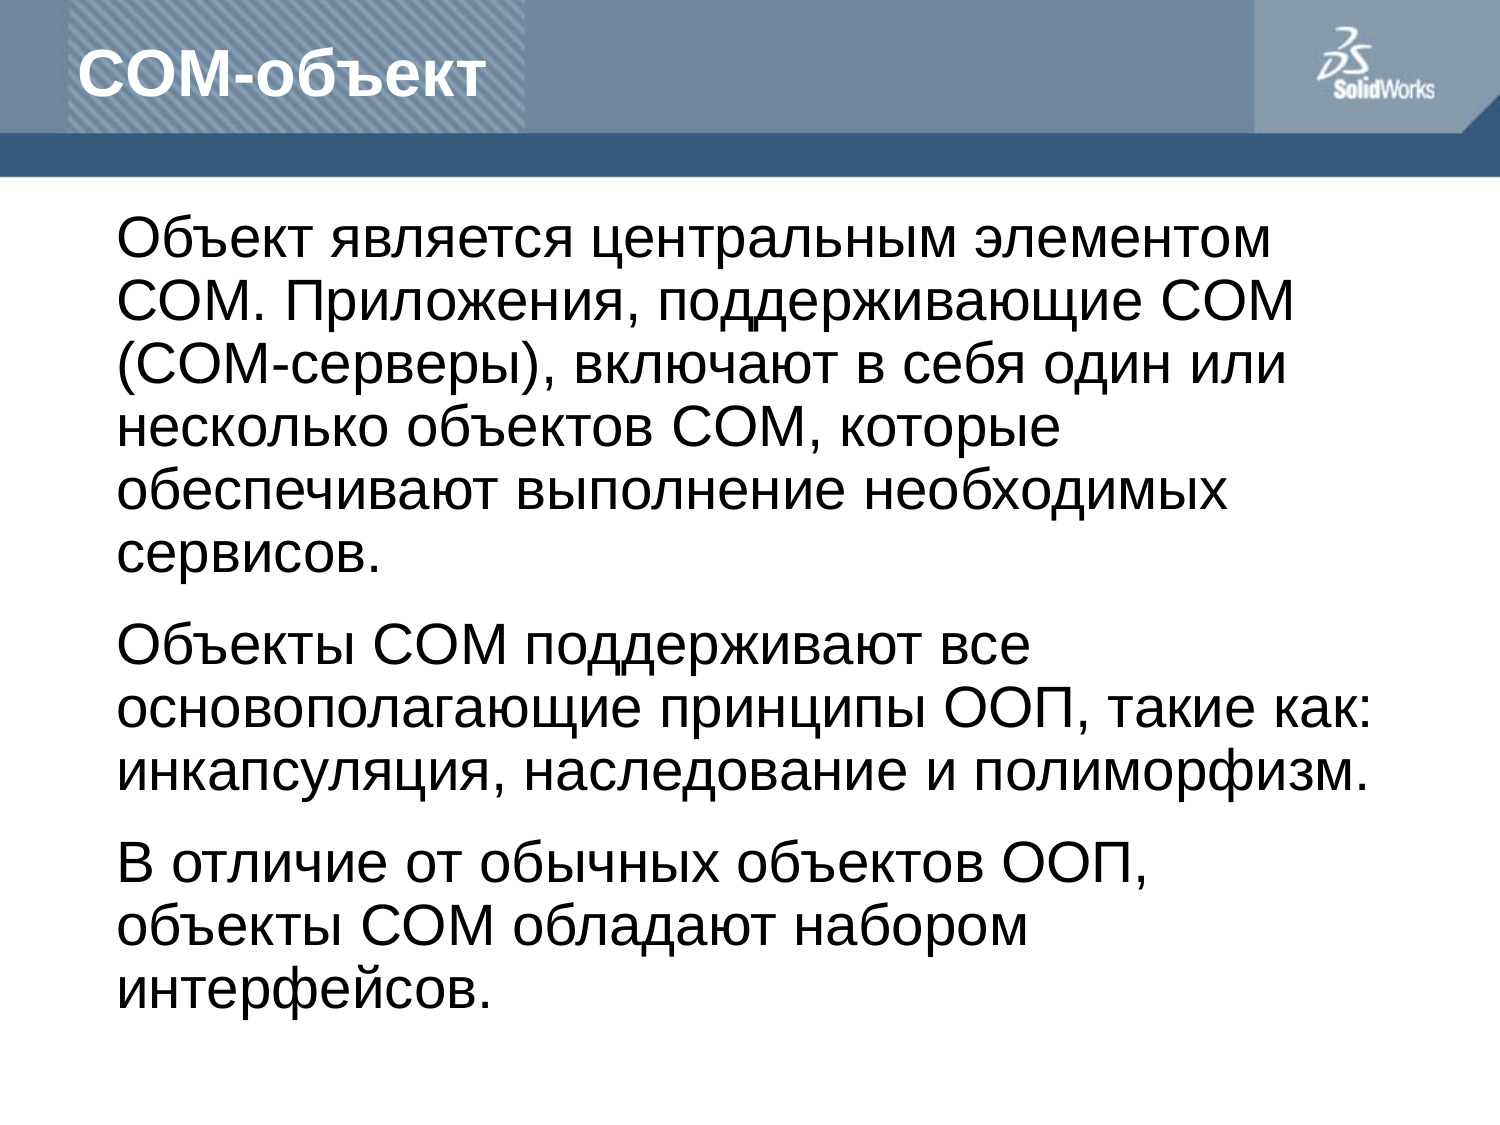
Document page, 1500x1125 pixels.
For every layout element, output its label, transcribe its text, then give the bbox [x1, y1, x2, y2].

title COM-объект [62, 7, 1238, 146]
picture [0, 0, 1500, 1125]
list Объект является центральным элементом COM. Приложения, поддерживающие COM (COM-серверы), включают в себя один или несколько объектов COM, которые обеспечивают выполнение необходимых сервисов. Объекты COM поддерживают все основополагающие принципы ООП, такие как: инкапсуляция, наследование и полиморфизм. В отличие от обычных объектов ООП, объекты COM обладают набором интерфейсов. [62, 200, 1438, 1063]
